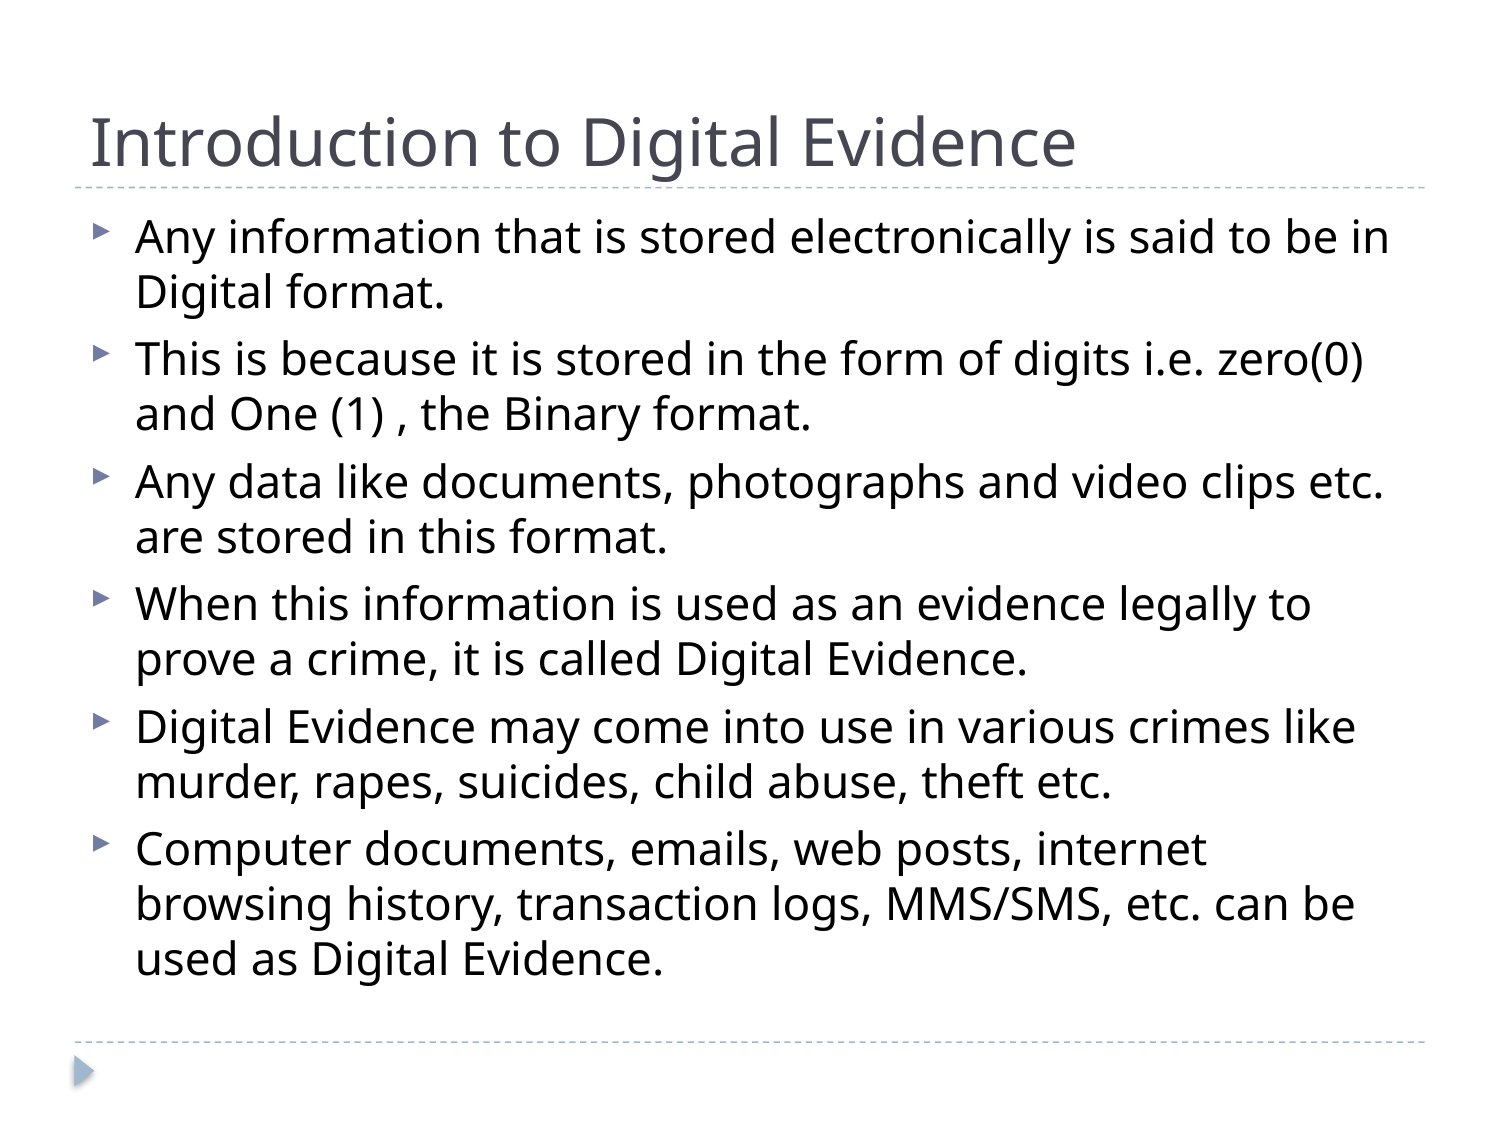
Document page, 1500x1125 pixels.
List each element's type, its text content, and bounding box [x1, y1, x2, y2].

list Any information that is stored electronically is said to be in Digital format. This is because it is stored in the form of digits i.e. zero(0) and One (1) , the Binary format. Any data like documents, photographs and video clips etc. are stored in this format. When this information is used as an evidence legally to prove a crime, it is called Digital Evidence. Digital Evidence may come into use in various crimes like murder, rapes, suicides, child abuse, theft etc. Computer documents, emails, web posts, internet browsing history, transaction logs, MMS/SMS, etc. can be used as Digital Evidence. [74, 199, 1426, 1011]
title Introduction to Digital Evidence [74, 24, 1426, 188]
